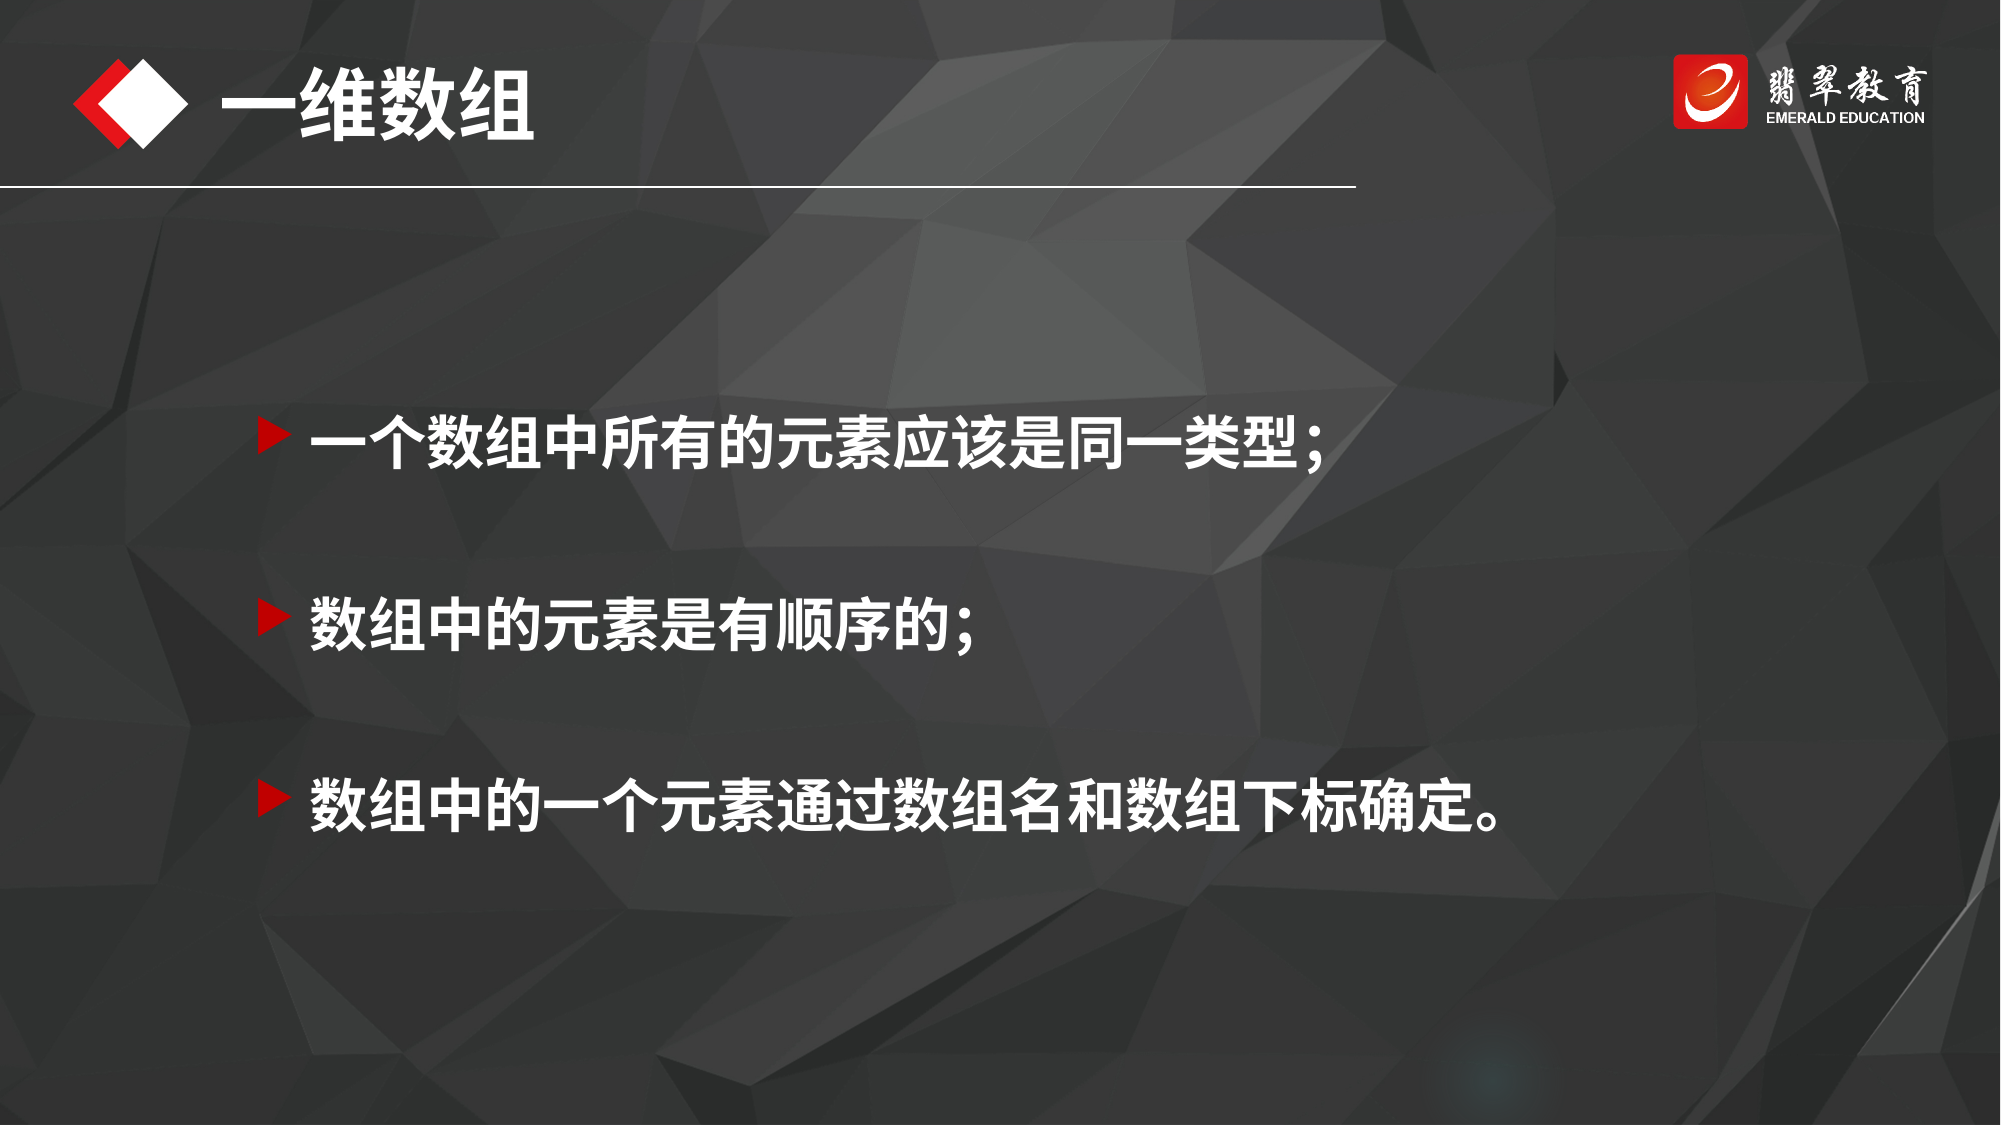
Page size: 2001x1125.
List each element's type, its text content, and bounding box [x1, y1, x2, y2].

picture [0, 0, 2001, 1125]
text_box [229, 142, 281, 213]
title 一维数组 [204, 47, 836, 183]
list 一个数组中所有的元素应该是同一类型； 数组中的元素是有顺序的； 数组中的一个元素通过数组名和数组下标确定。 [239, 308, 1711, 955]
